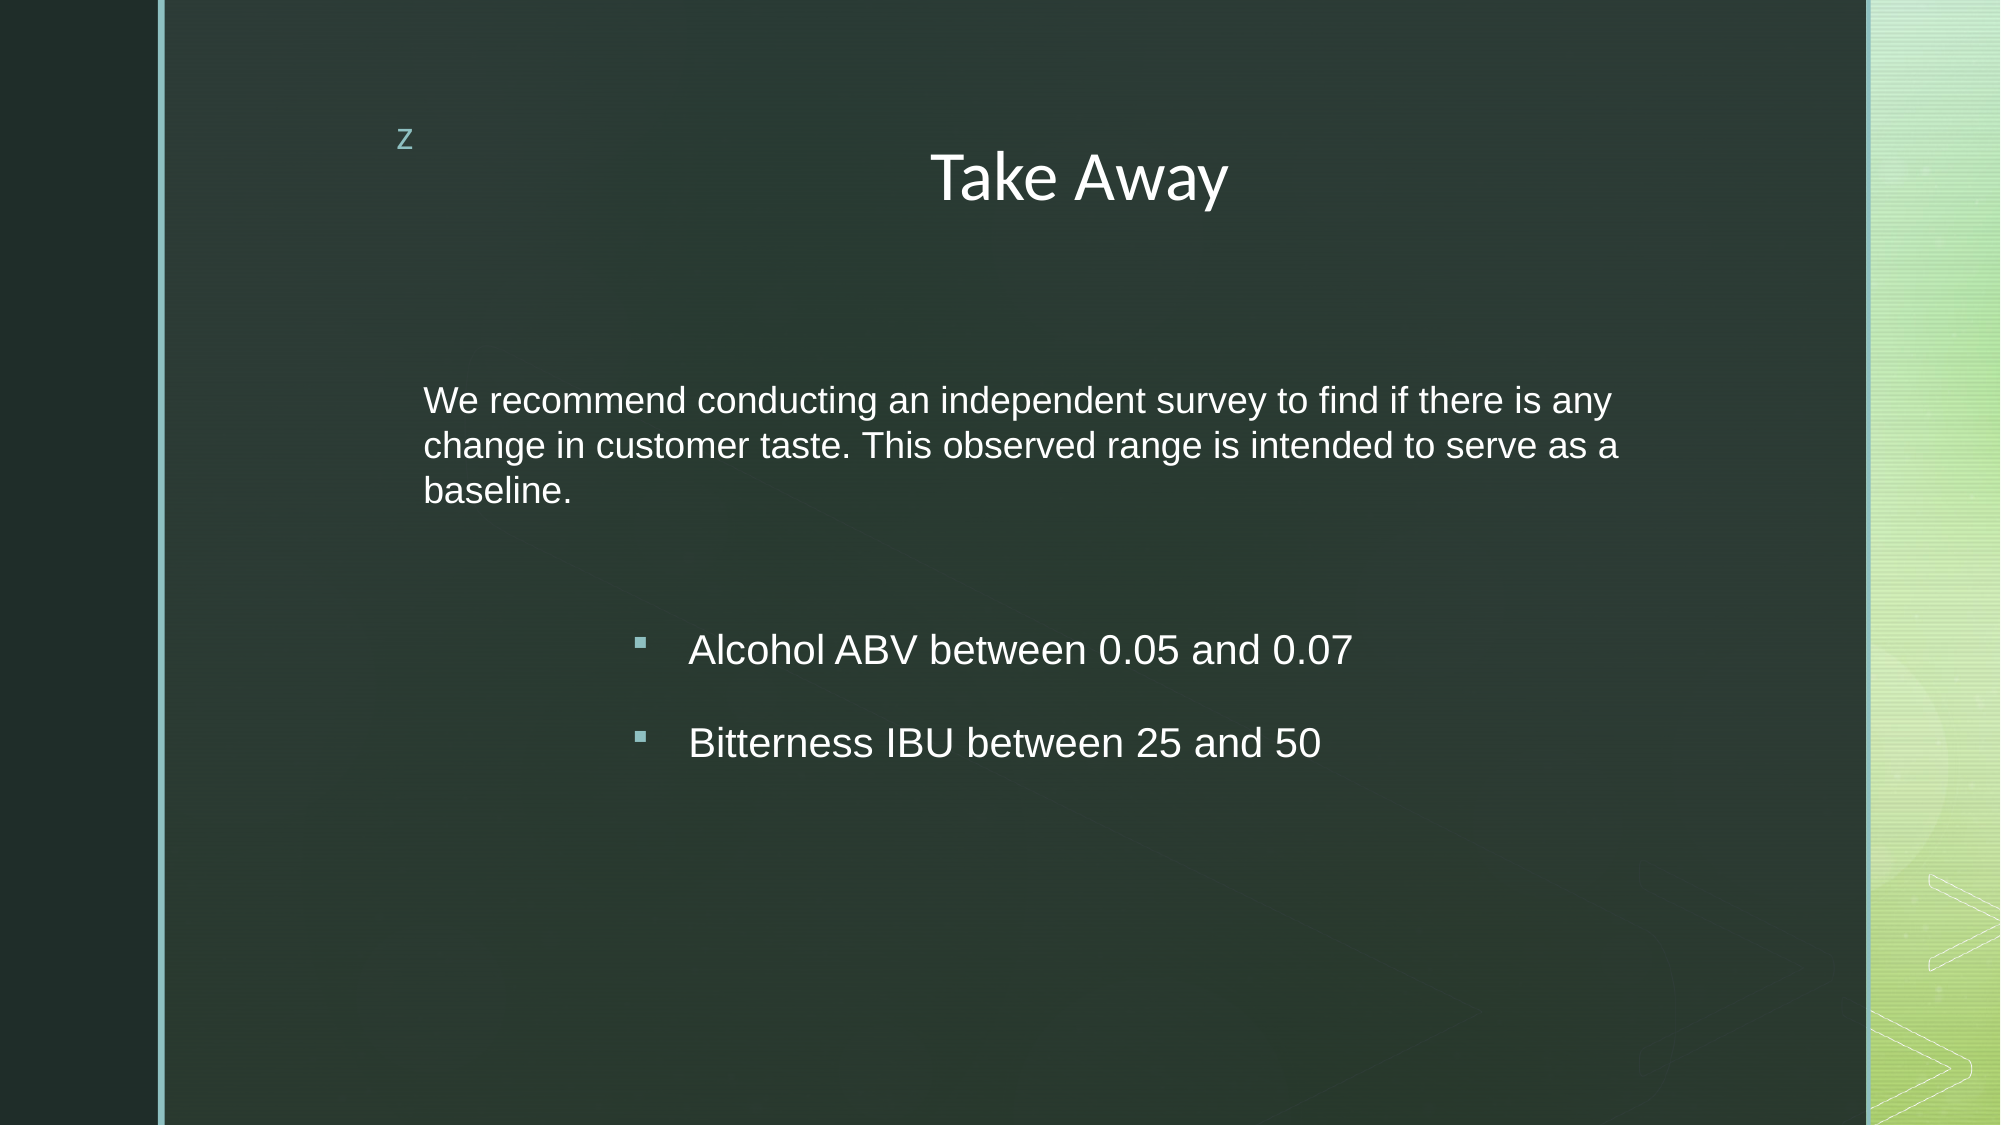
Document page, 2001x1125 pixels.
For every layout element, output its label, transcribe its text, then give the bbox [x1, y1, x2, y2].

picture [1871, 0, 2001, 1125]
title Take Away [428, 132, 1733, 310]
list Alcohol ABV between 0.05 and 0.07 Bitterness IBU between 25 and 50 [616, 605, 1384, 797]
text_box We recommend conducting an independent survey to find if there is any change in customer taste. This observed range is intended to serve as a baseline. [408, 368, 1713, 518]
